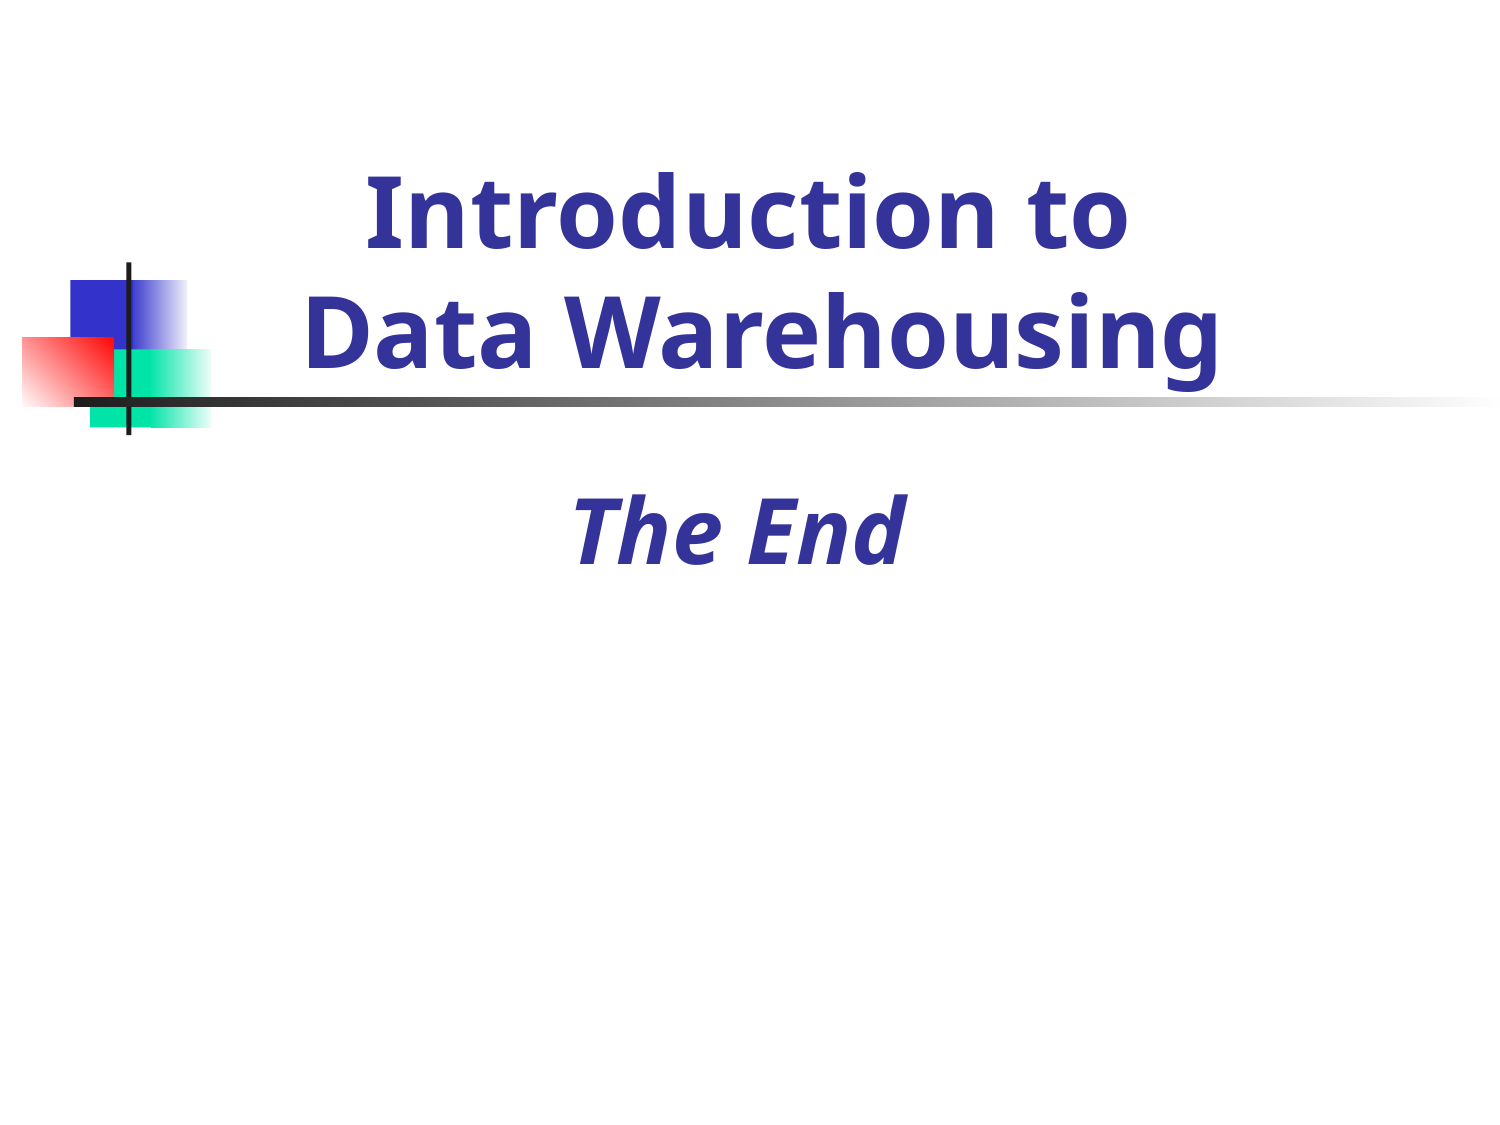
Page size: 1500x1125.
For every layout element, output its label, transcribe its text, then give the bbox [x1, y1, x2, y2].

subtitle The End [74, 465, 1401, 1013]
title Introduction to Data Warehousing [99, 174, 1426, 363]
